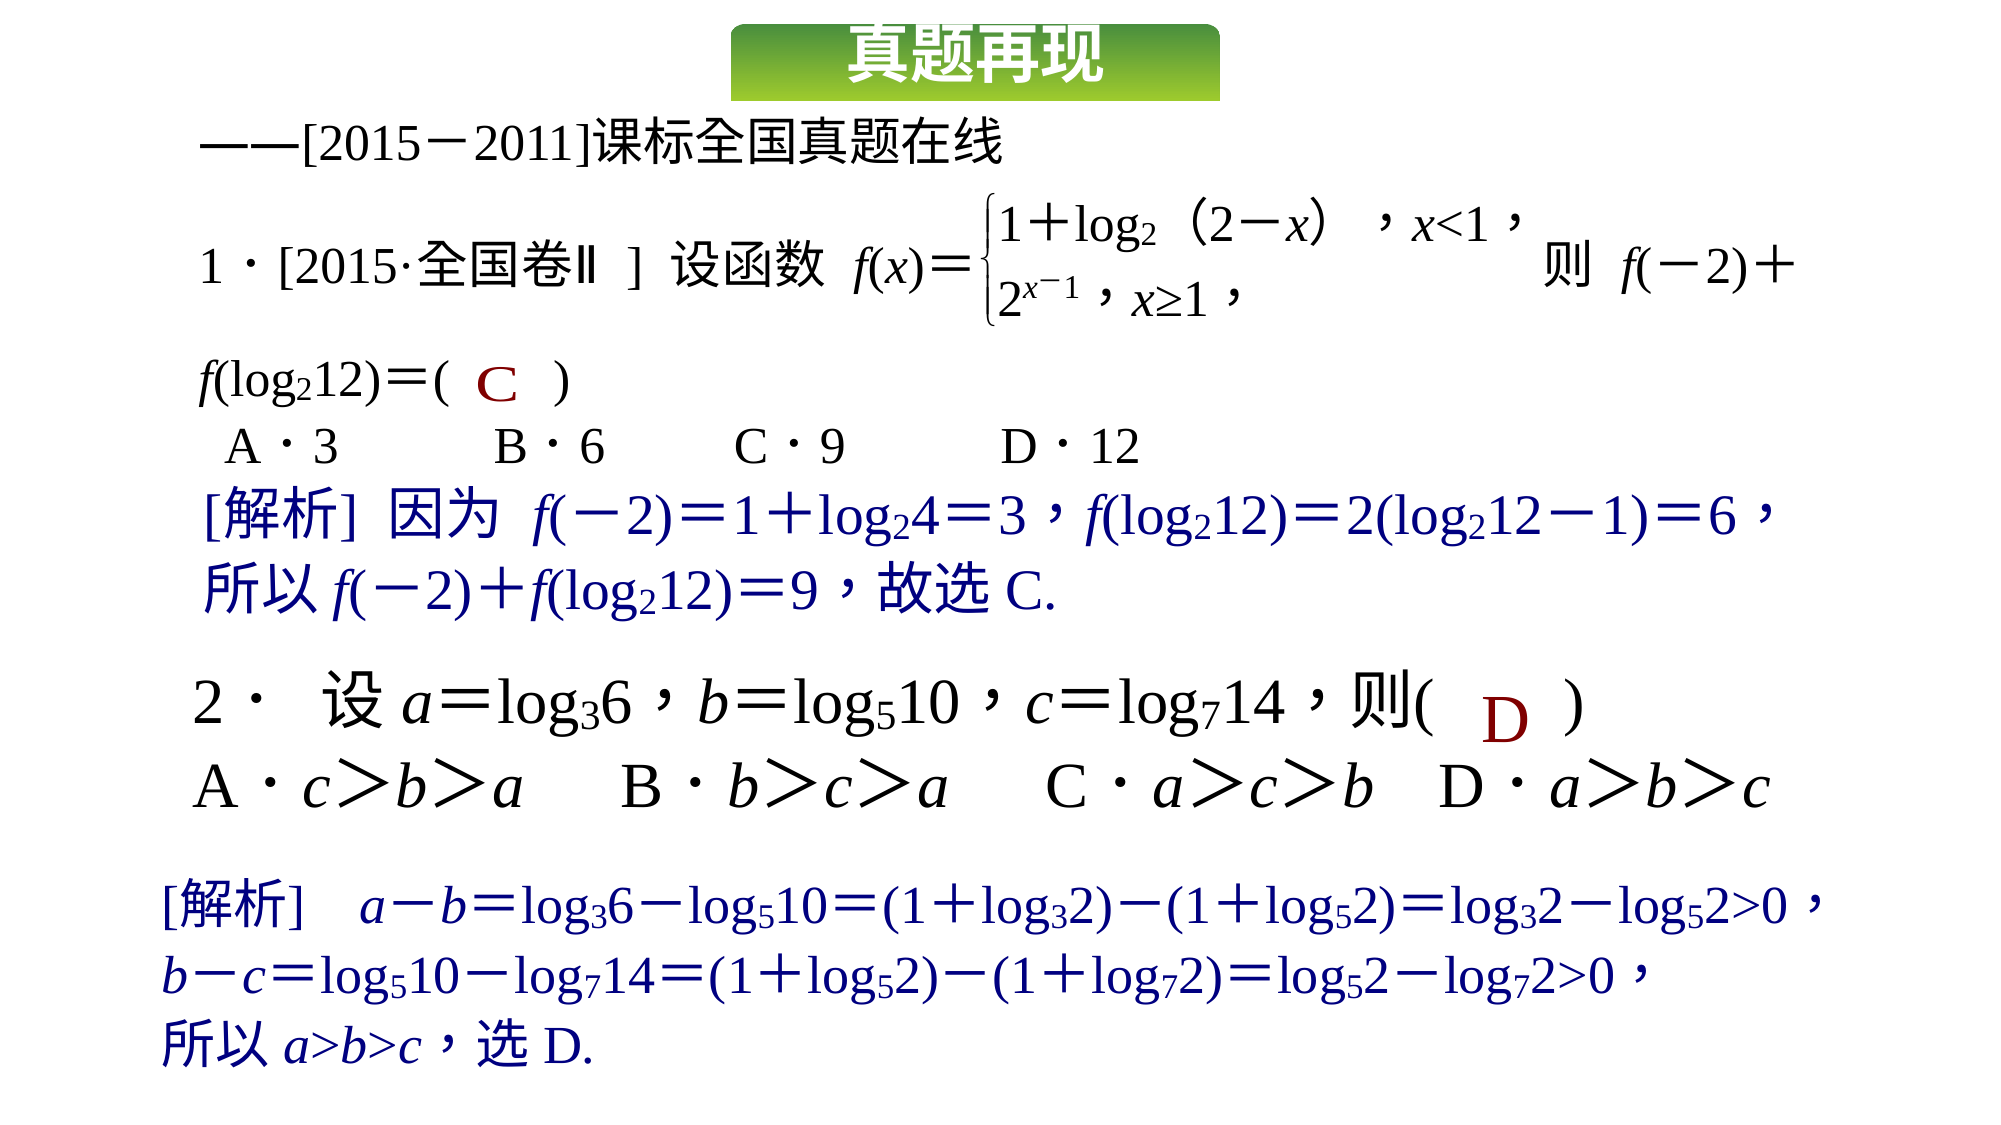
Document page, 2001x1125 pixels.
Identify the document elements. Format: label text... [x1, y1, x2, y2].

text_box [475, 349, 543, 417]
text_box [161, 869, 1841, 1100]
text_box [191, 659, 1844, 829]
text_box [198, 108, 1805, 504]
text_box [1481, 673, 1576, 767]
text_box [203, 477, 1799, 648]
text_box 真题再现 [730, 23, 1220, 102]
